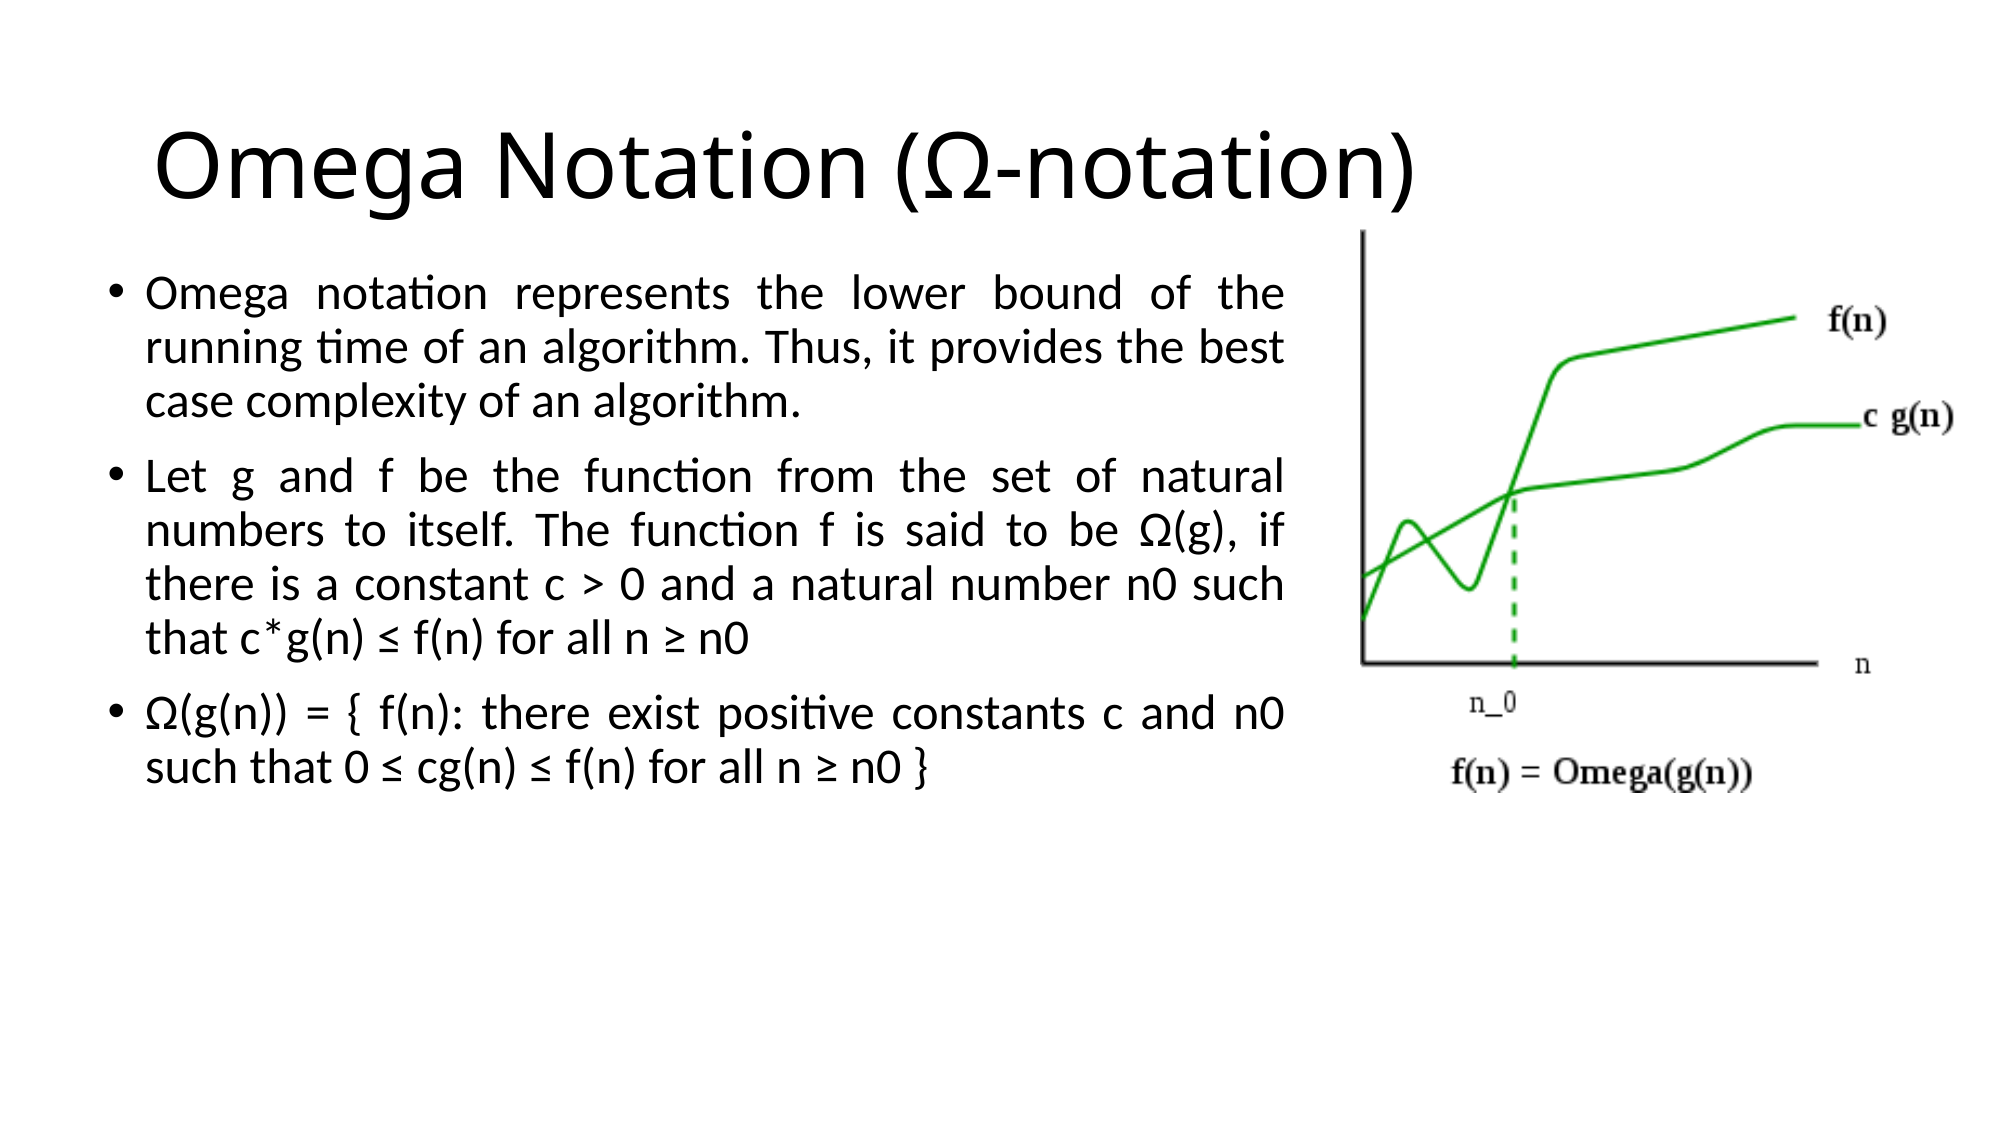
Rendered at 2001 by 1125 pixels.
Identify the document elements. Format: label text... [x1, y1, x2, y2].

title Omega Notation (Ω-notation) [137, 59, 1863, 278]
picture [1360, 228, 1973, 793]
list Omega notation represents the lower bound of the running time of an algorithm. Thus, it provides the best case complexity of an algorithm. Let g and f be the function from the set of natural numbers to itself. The function f is said to be Ω(g), if there is a constant c > 0 and a natural number n0 such that c*g(n) ≤ f(n) for all n ≥ n0 Ω(g(n)) = { f(n): there exist positive constants c and n0 such that 0 ≤ cg(n) ≤ f(n) for all n ≥ n0 } [92, 258, 1301, 995]
